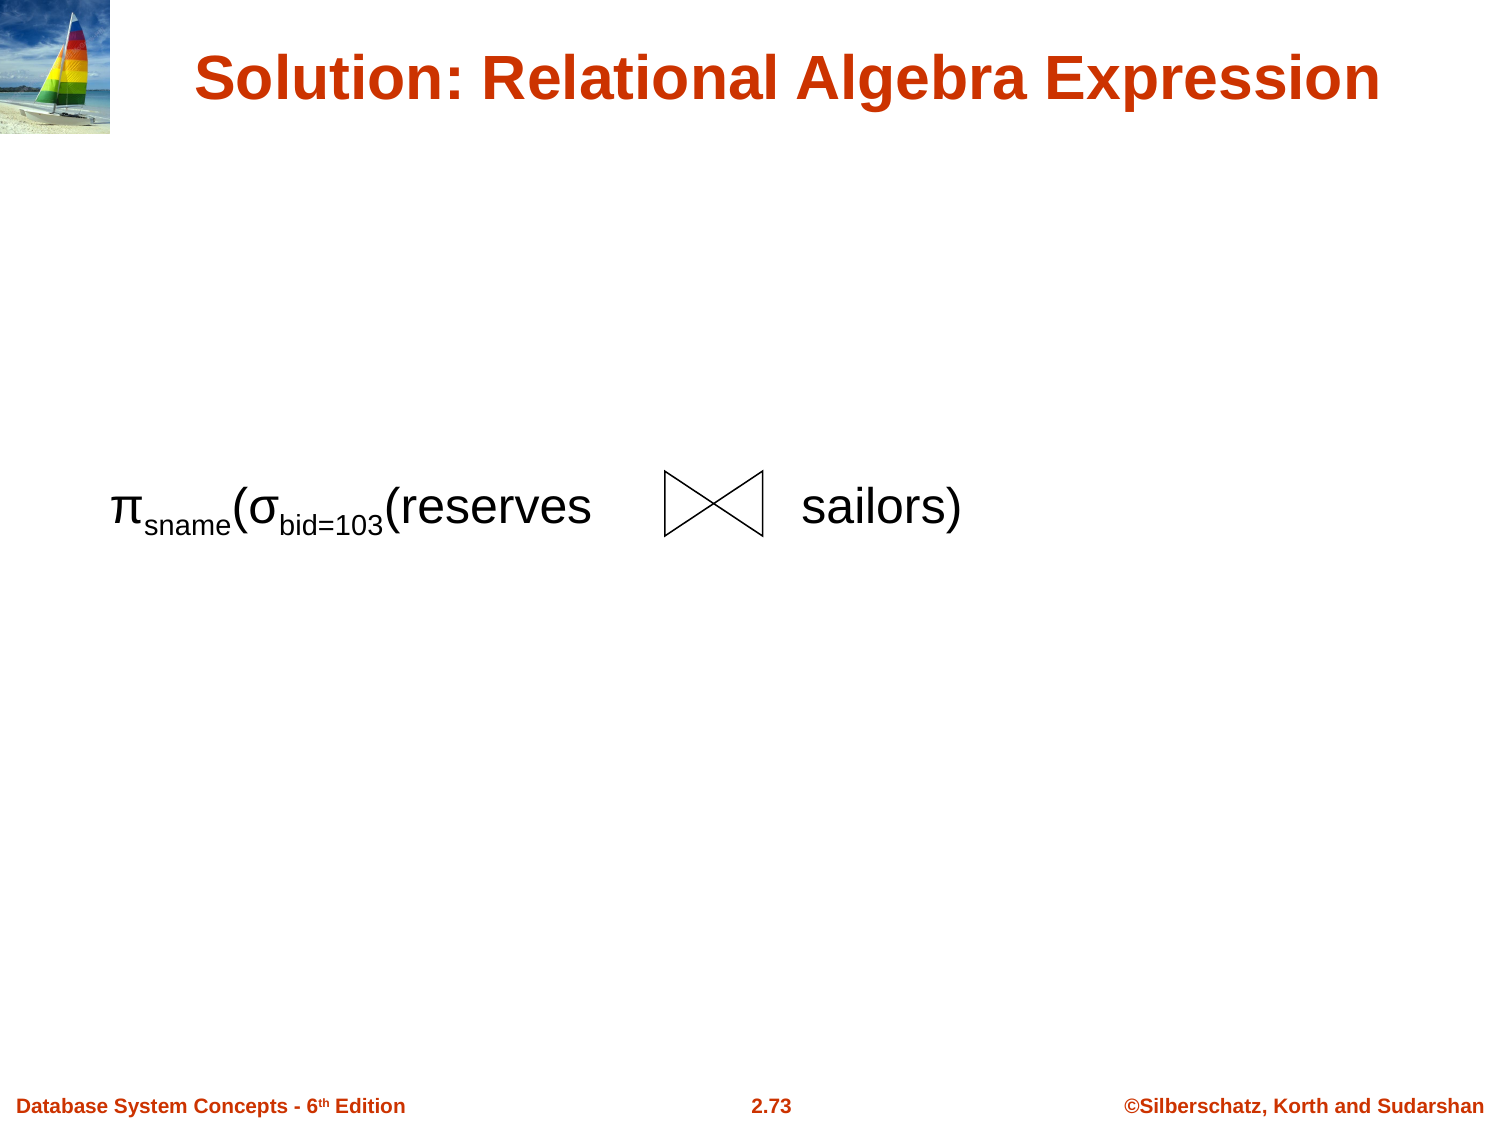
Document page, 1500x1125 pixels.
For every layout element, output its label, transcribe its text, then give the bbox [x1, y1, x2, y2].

text_box Solution: Relational Algebra Expression [126, 19, 1451, 120]
picture [0, 0, 110, 134]
text_box πsname(σbid=103(reserves sailors) [94, 465, 1333, 550]
text_box [664, 471, 763, 536]
